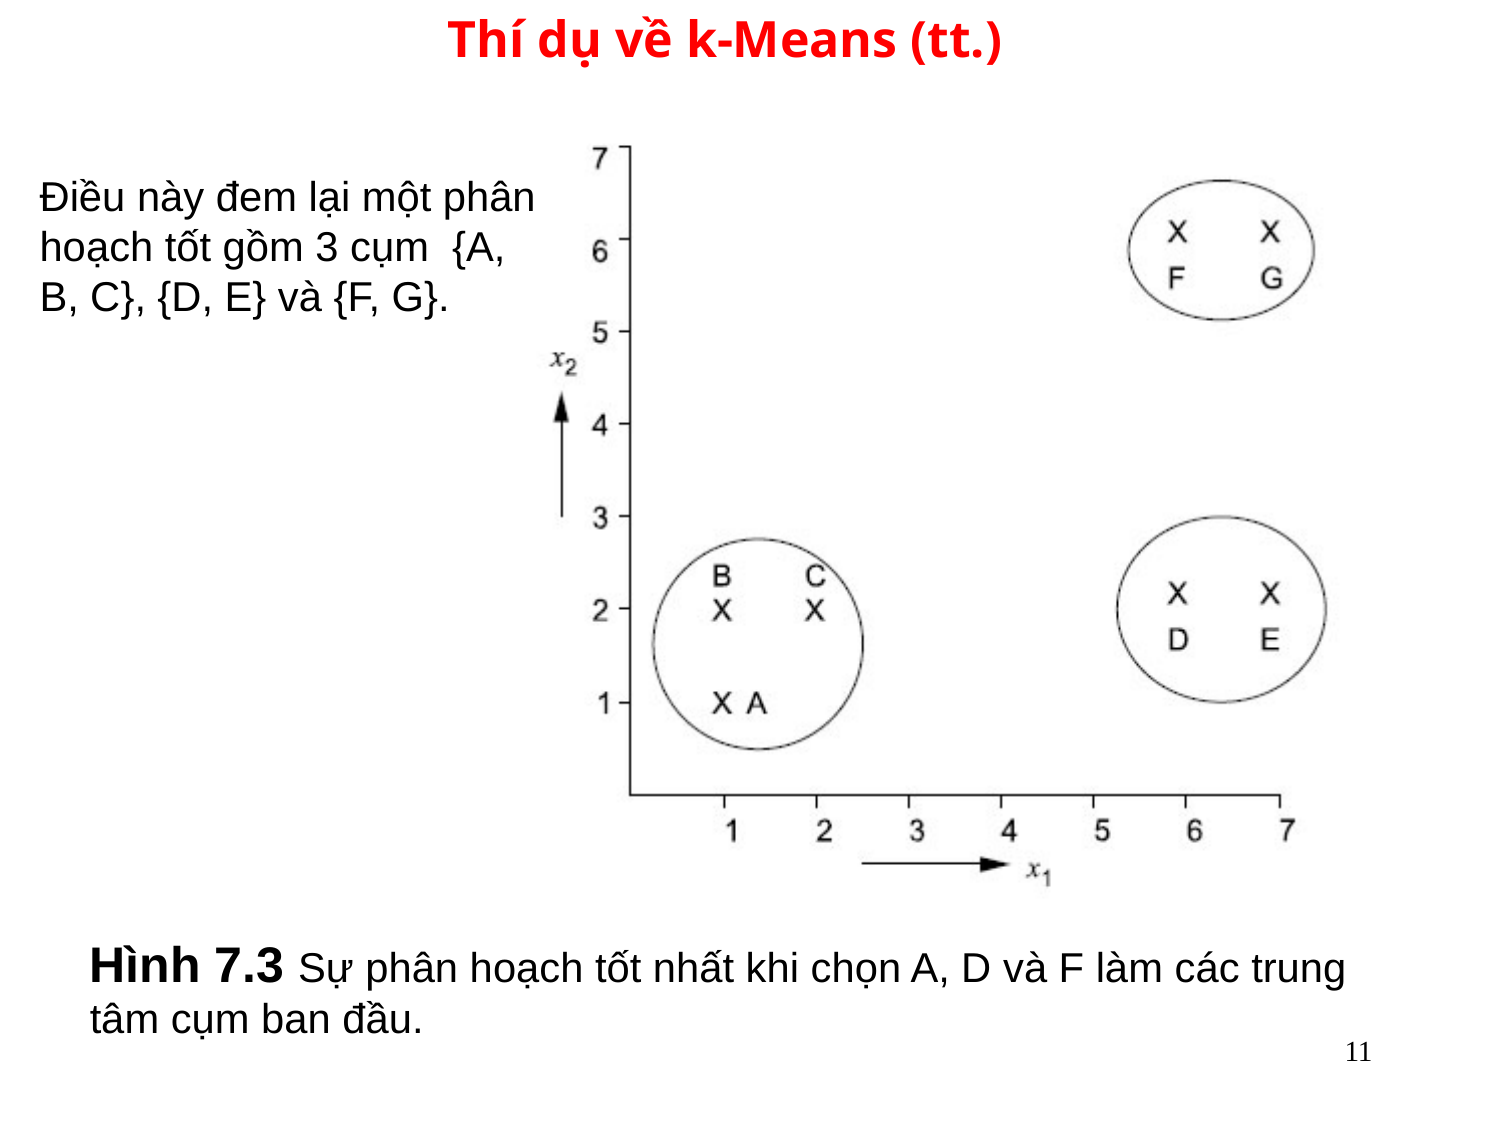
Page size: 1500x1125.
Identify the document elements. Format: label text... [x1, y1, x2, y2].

text_box Hình 7.3 Sự phân hoạch tốt nhất khi chọn A, D và F làm các trung tâm cụm ban đầu. [74, 924, 1425, 1050]
slide_number 11 [1074, 1050, 1388, 1100]
text_box Thí dụ về k-Means (tt.) [24, 0, 1425, 75]
text_box Điều này đem lại một phân hoạch tốt gồm 3 cụm {A, B, C}, {D, E} và {F, G}. [24, 162, 419, 328]
picture [424, 112, 1488, 905]
